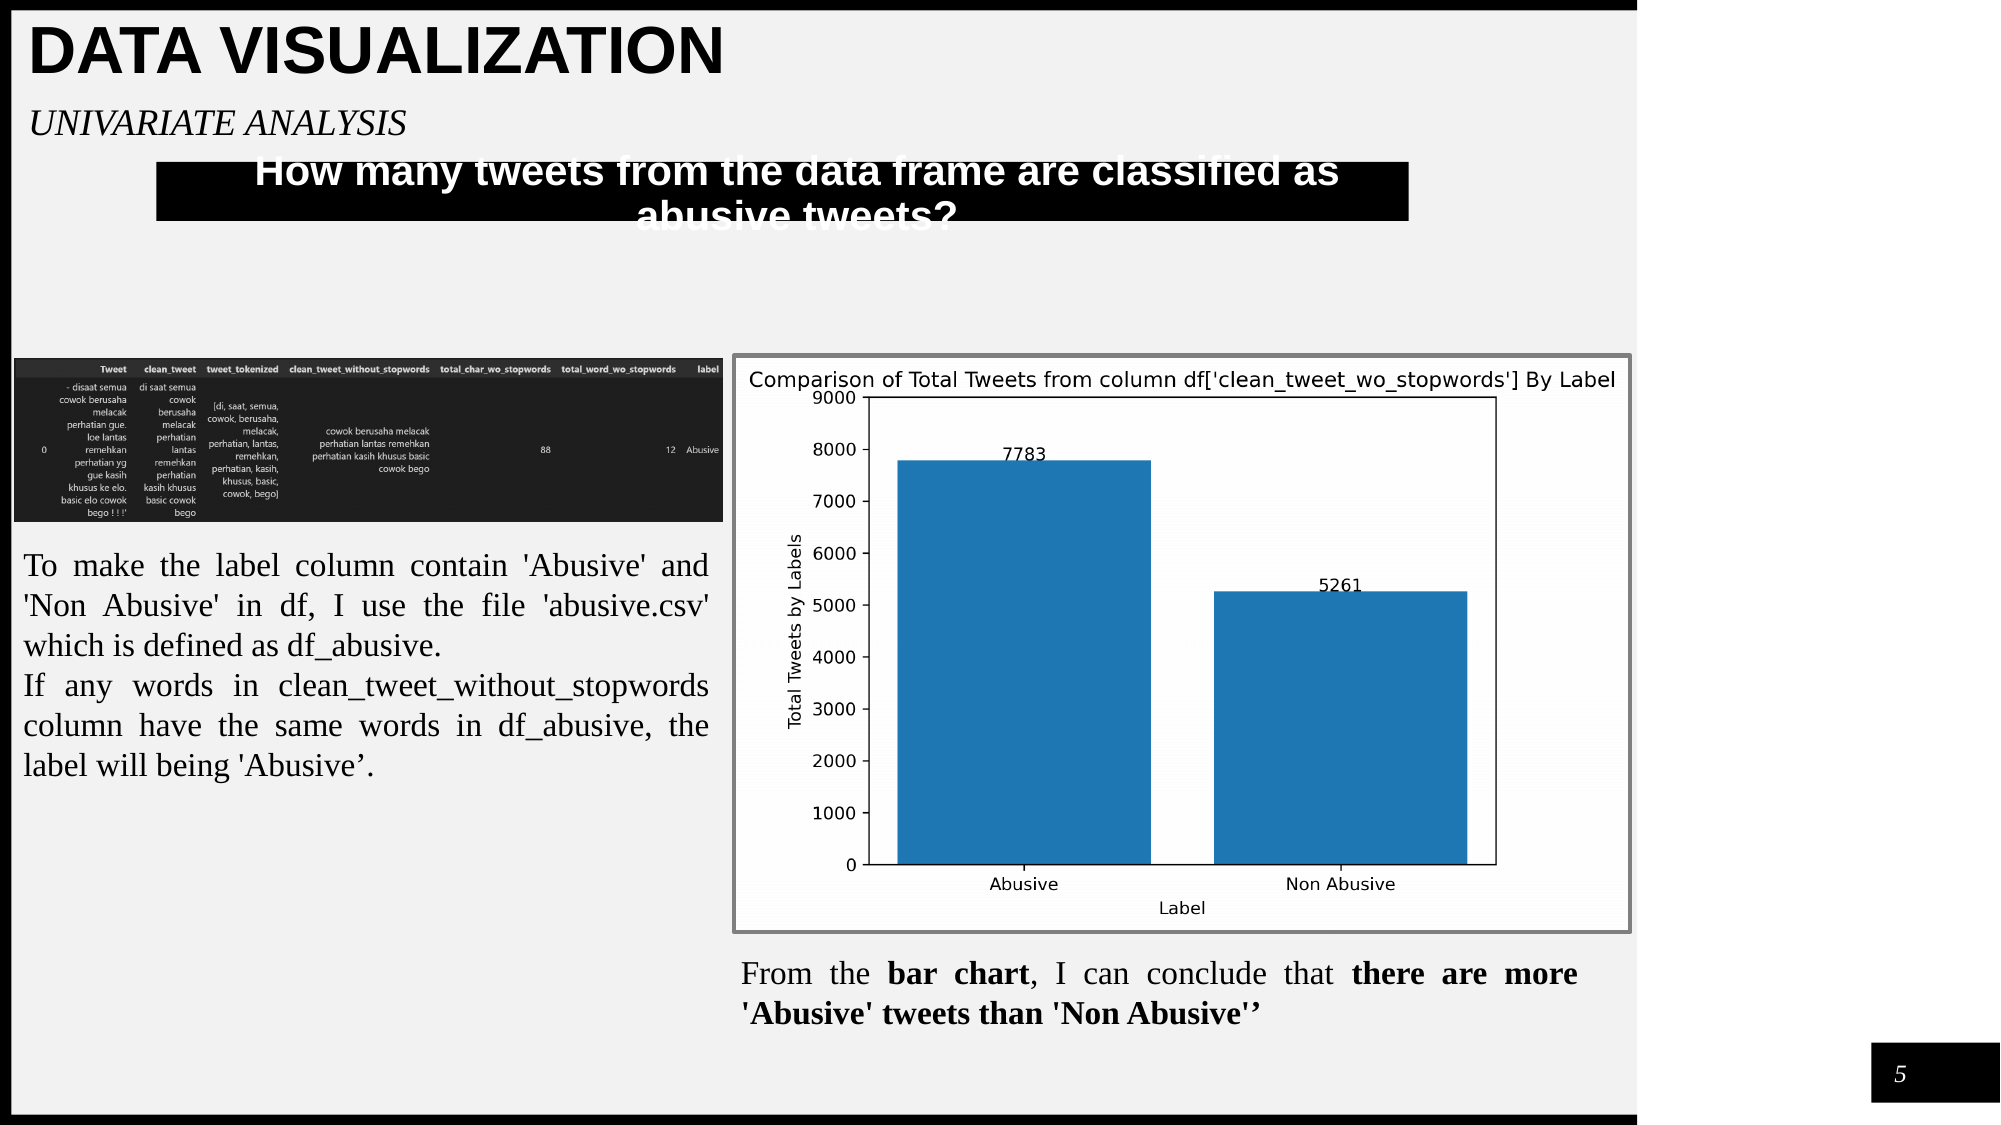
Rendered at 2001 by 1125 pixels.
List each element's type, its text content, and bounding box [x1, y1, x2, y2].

title DATA VISUALIZATION [28, 16, 1538, 88]
picture [736, 357, 1629, 930]
list UNIVARIATE ANALYSIS [28, 103, 1538, 163]
list How many tweets from the data frame are classified as abusive tweets? [156, 161, 1409, 221]
slide_number 5 [1877, 1050, 1924, 1096]
text_box From the bar chart, I can conclude that there are more 'Abusive' tweets than 'Non Abusive'’ [725, 944, 1594, 1040]
picture [14, 357, 723, 522]
text_box To make the label column contain 'Abusive' and 'Non Abusive' in df, I use the file 'abusive.csv' which is defined as df_abusive. If any words in clean_tweet_without_stopwords column have the same words in df_abusive, the label will being 'Abusive’. [8, 535, 726, 791]
